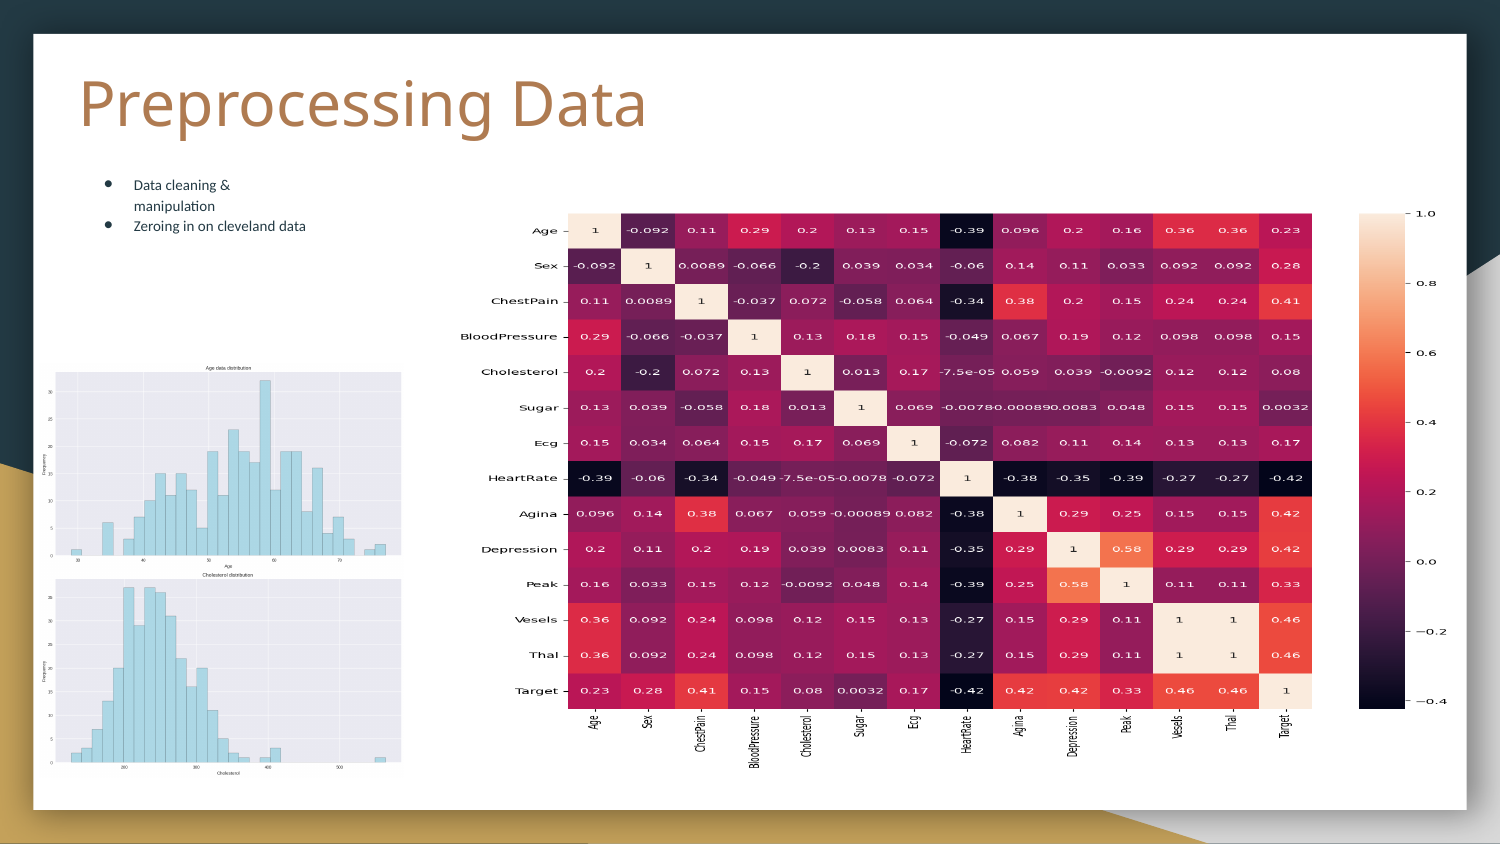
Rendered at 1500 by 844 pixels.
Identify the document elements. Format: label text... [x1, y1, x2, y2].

list Data cleaning & manipulation Zeroing in on cleveland data [73, 157, 326, 276]
picture [38, 362, 405, 779]
picture [449, 205, 1458, 772]
title Preprocessing Data [63, 49, 1295, 206]
